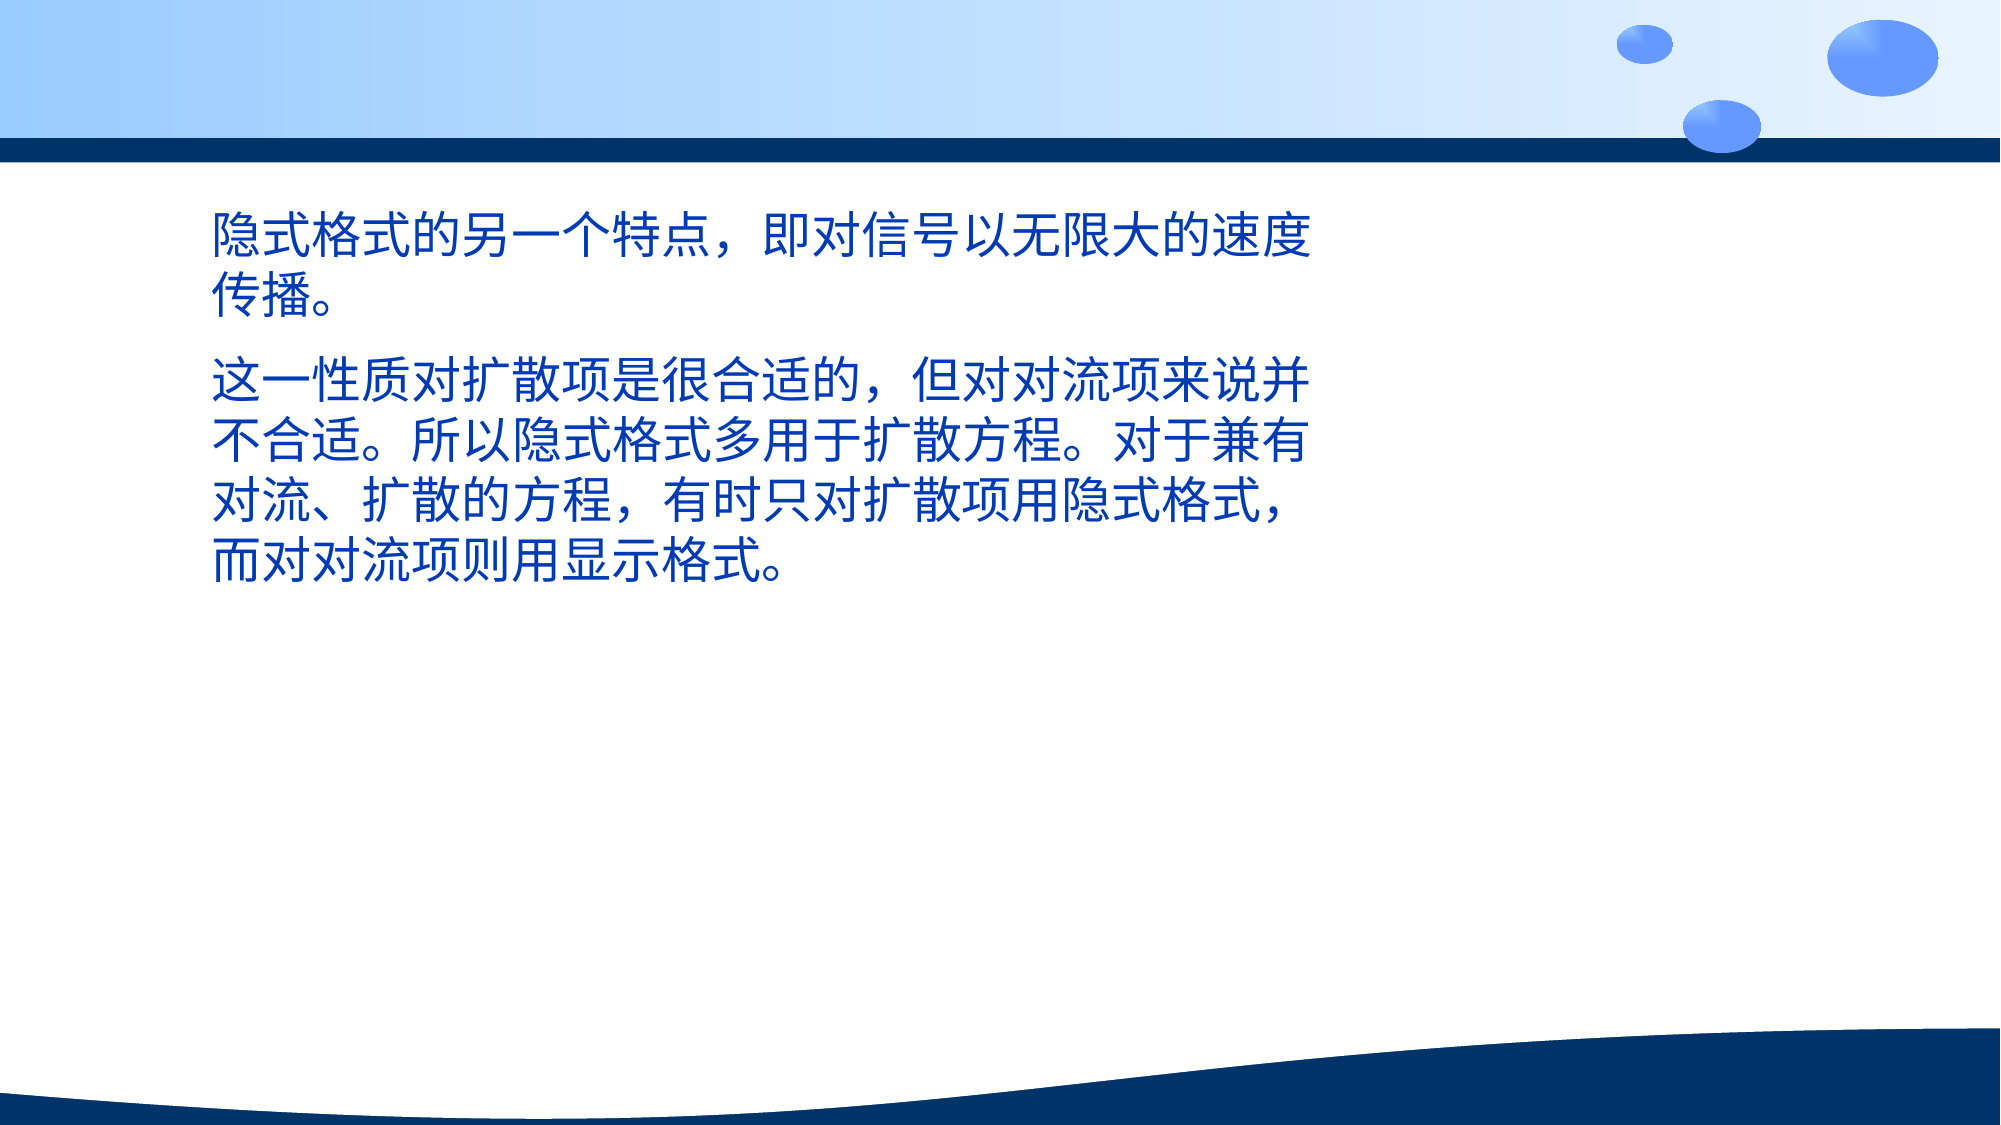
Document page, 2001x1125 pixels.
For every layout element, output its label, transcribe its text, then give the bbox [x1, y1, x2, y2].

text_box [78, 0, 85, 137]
list 隐式格式的另一个特点，即对信号以无限大的速度传播。 这一性质对扩散项是很合适的，但对对流项来说并不合适。所以隐式格式多用于扩散方程。对于兼有对流、扩散的方程，有时只对扩散项用隐式格式，而对对流项则用显示格式。 [196, 196, 1367, 690]
